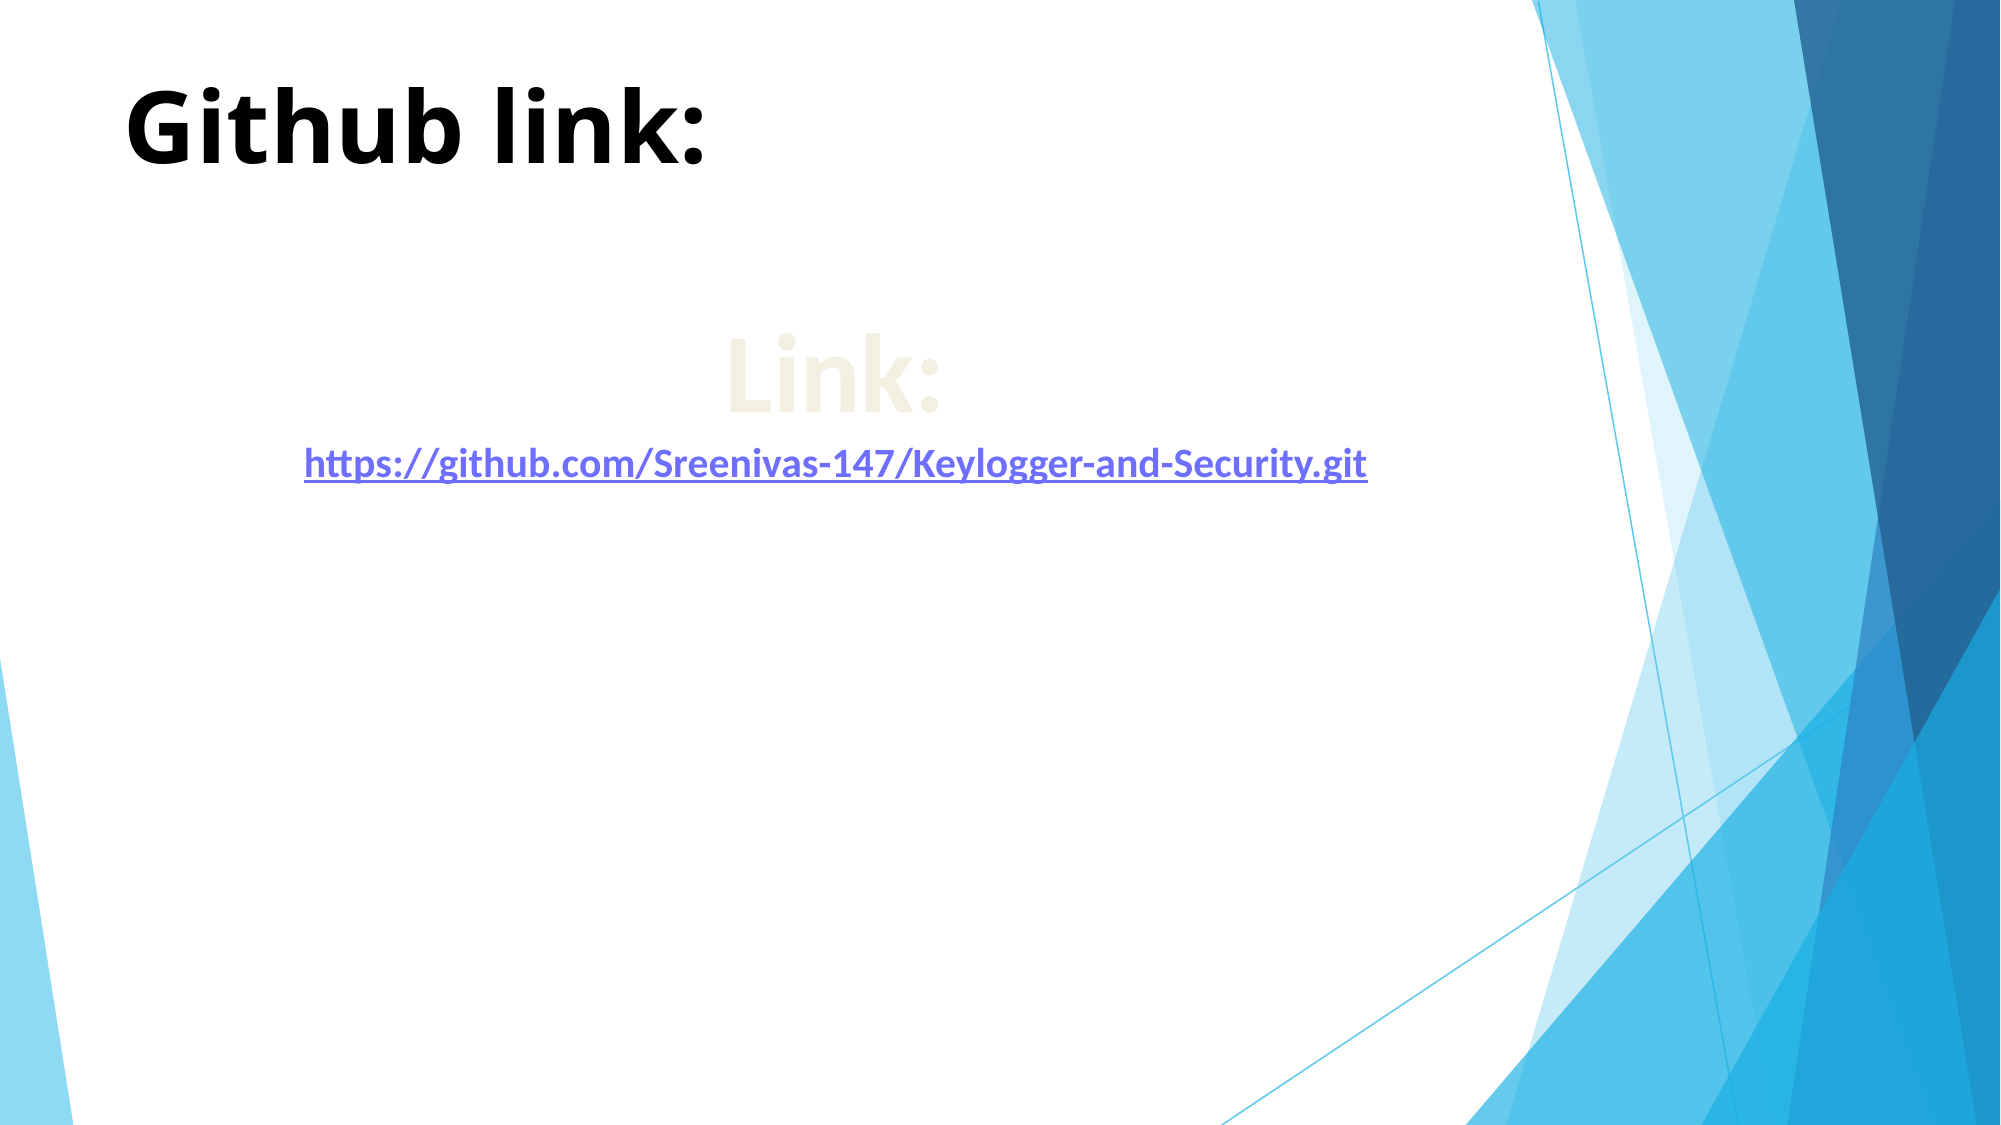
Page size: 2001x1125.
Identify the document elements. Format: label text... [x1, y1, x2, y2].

title Github link: [123, 63, 1877, 188]
text_box Link: https://github.com/Sreenivas-147/Keylogger-and-Security.git [156, 292, 1516, 533]
